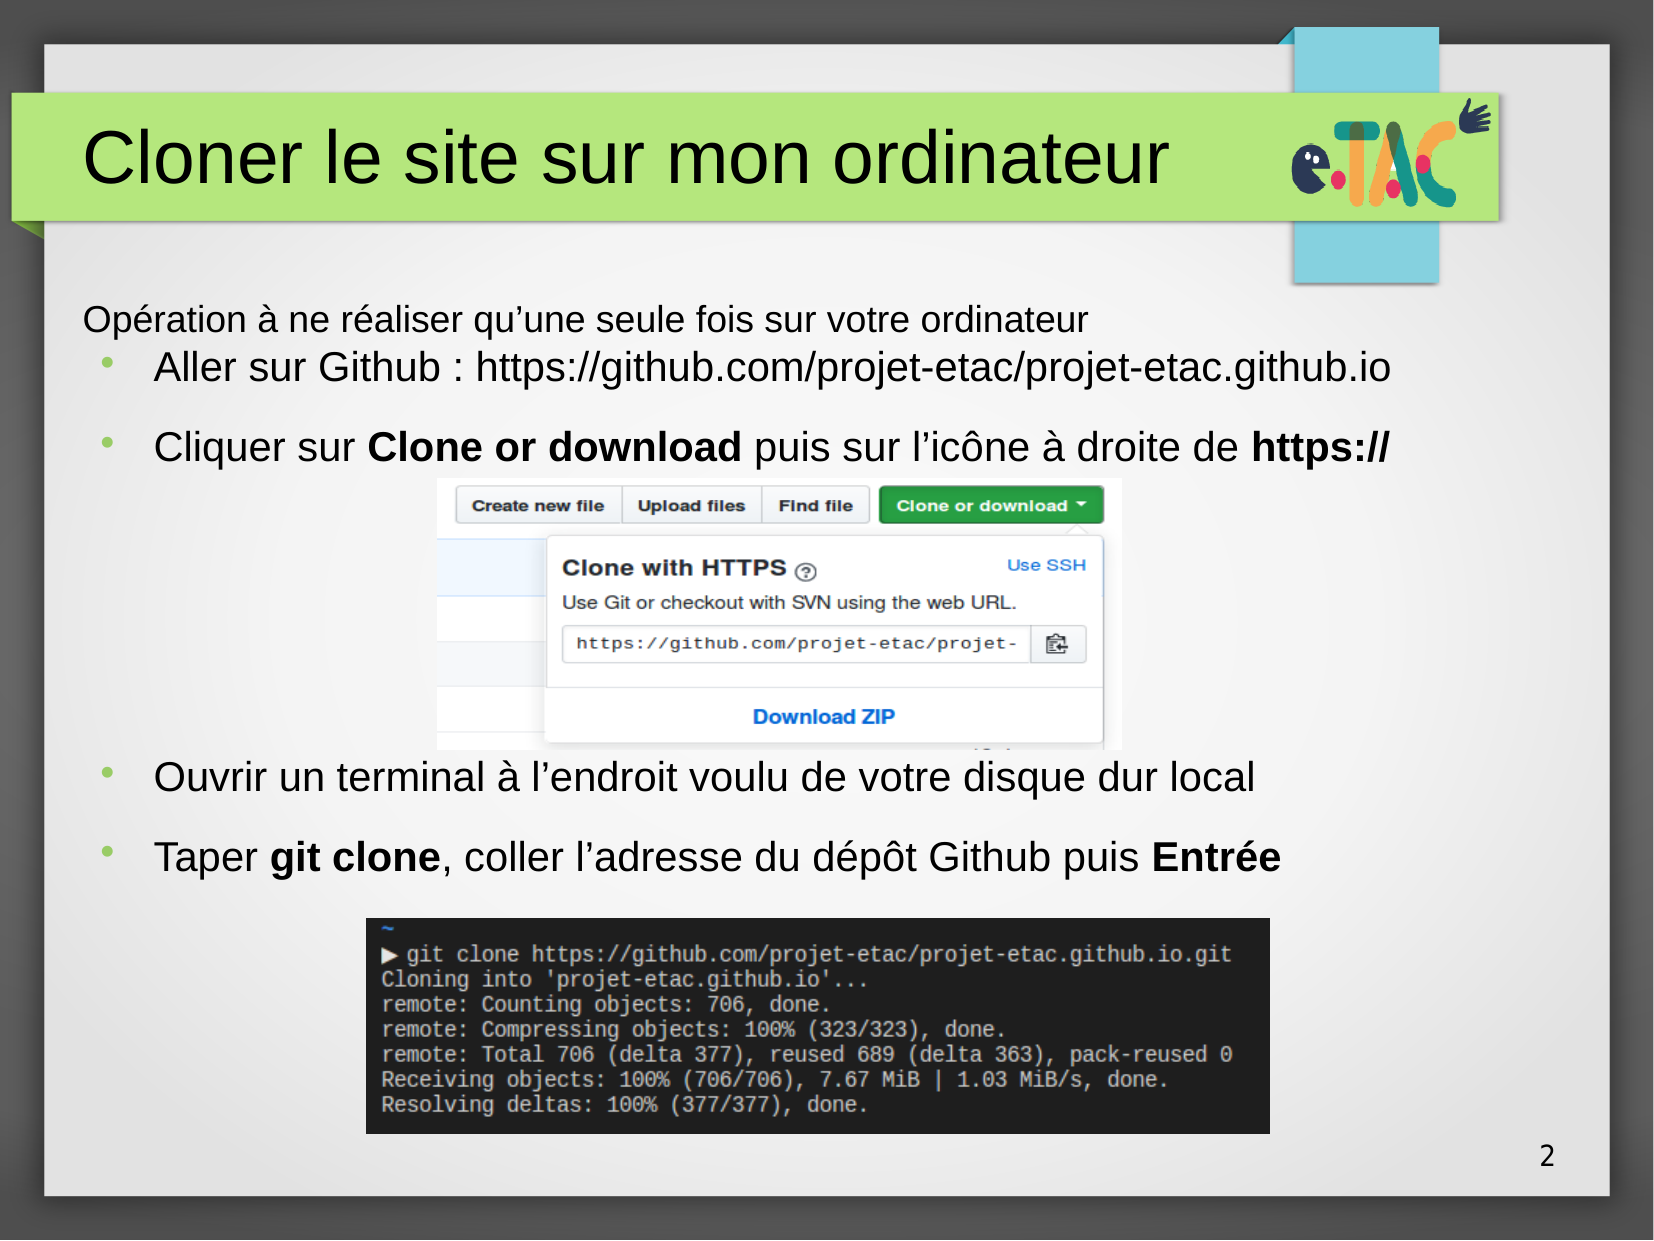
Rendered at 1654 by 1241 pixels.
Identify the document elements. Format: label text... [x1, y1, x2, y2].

text_box Opération à ne réaliser qu’une seule fois sur votre ordinateur Aller sur Github : https://github.com/projet-etac/projet-etac.github.io Cliquer sur Clone or download puis sur l’icône à droite de https:// Ouvrir un terminal à l’endroit voulu de votre disque dur local Taper git clone, coller l’adresse du dépôt Github puis Entrée [82, 295, 1571, 1015]
text_box Cloner le site sur mon ordinateur [82, 94, 1264, 213]
picture [0, 0, 1654, 1240]
